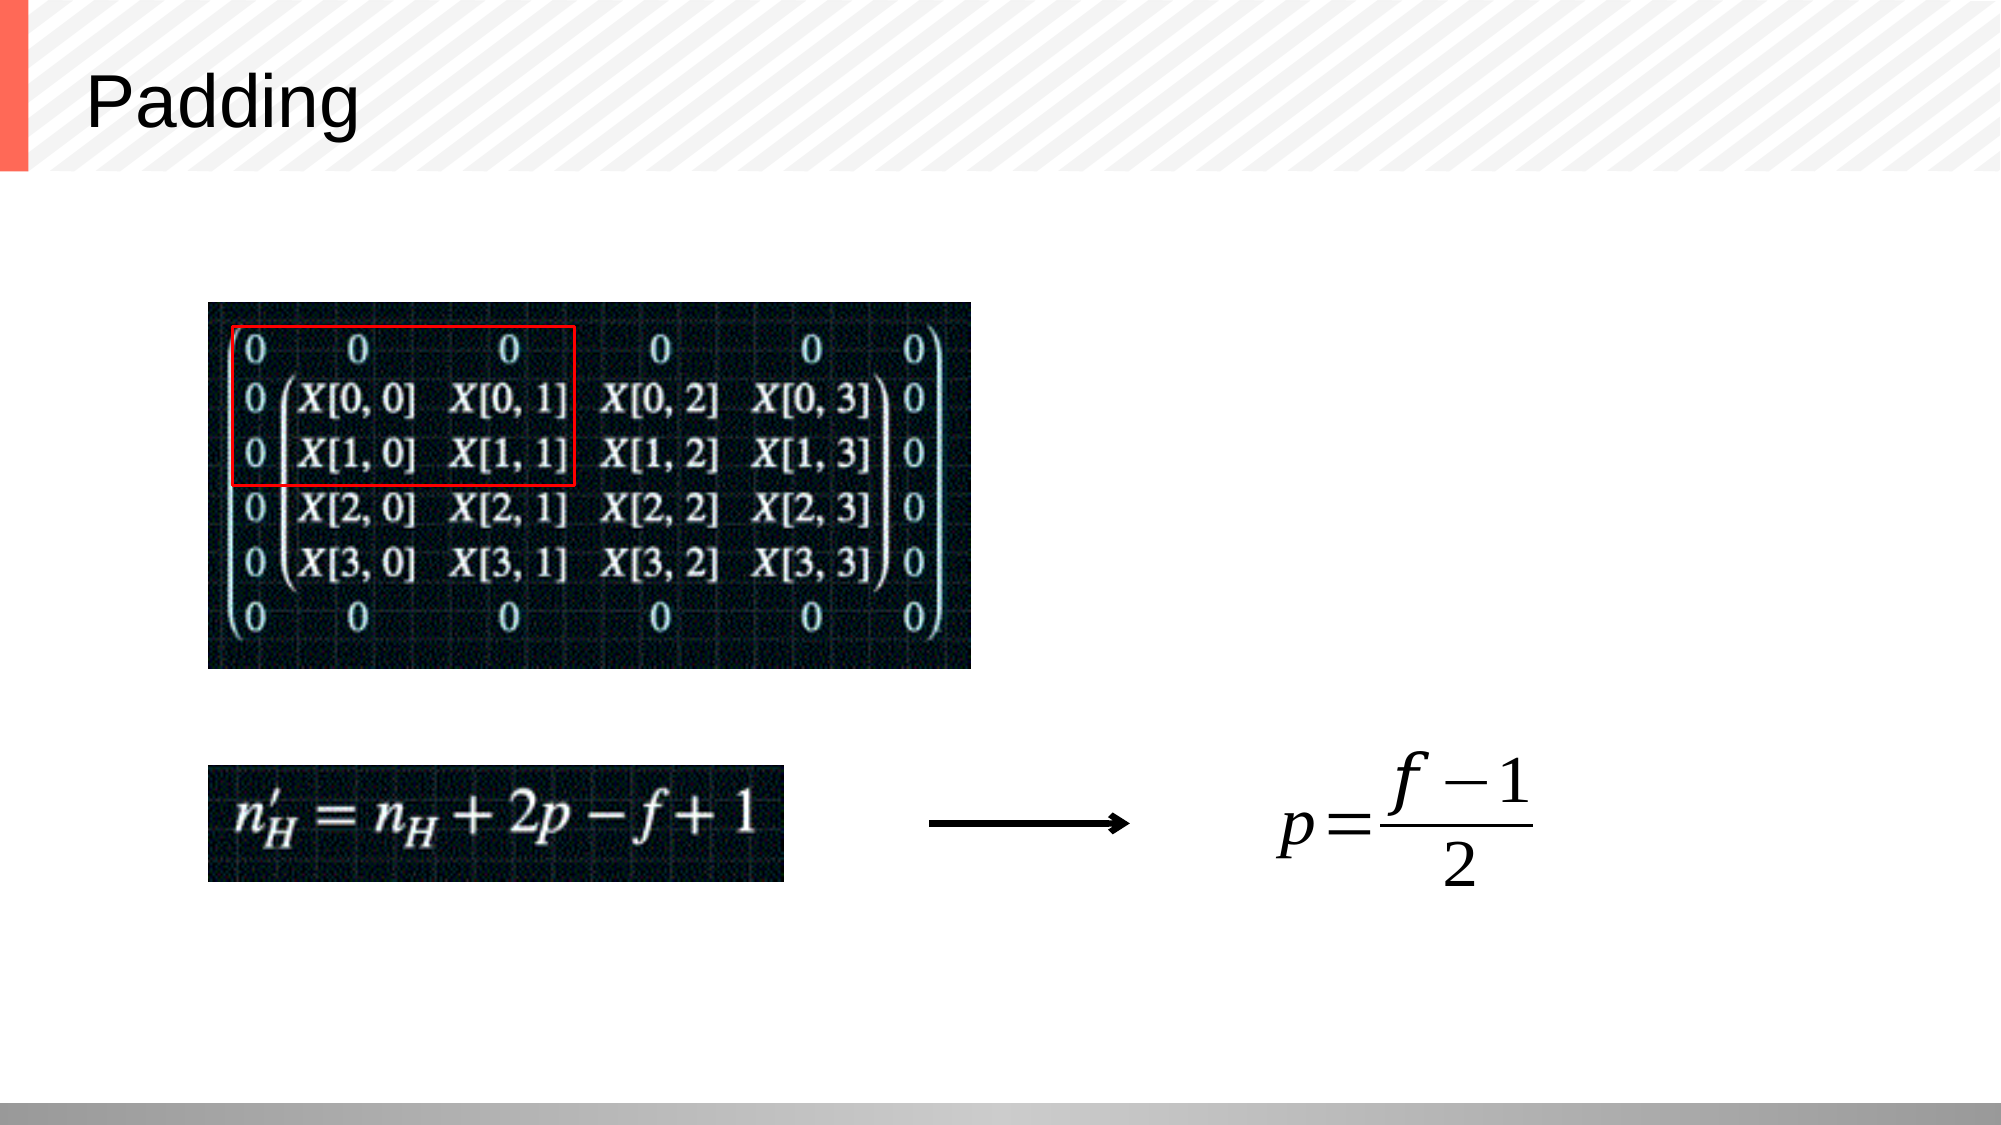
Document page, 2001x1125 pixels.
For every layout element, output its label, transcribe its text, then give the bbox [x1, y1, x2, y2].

picture [208, 302, 971, 669]
picture [208, 765, 784, 882]
title Padding [70, 20, 1925, 175]
